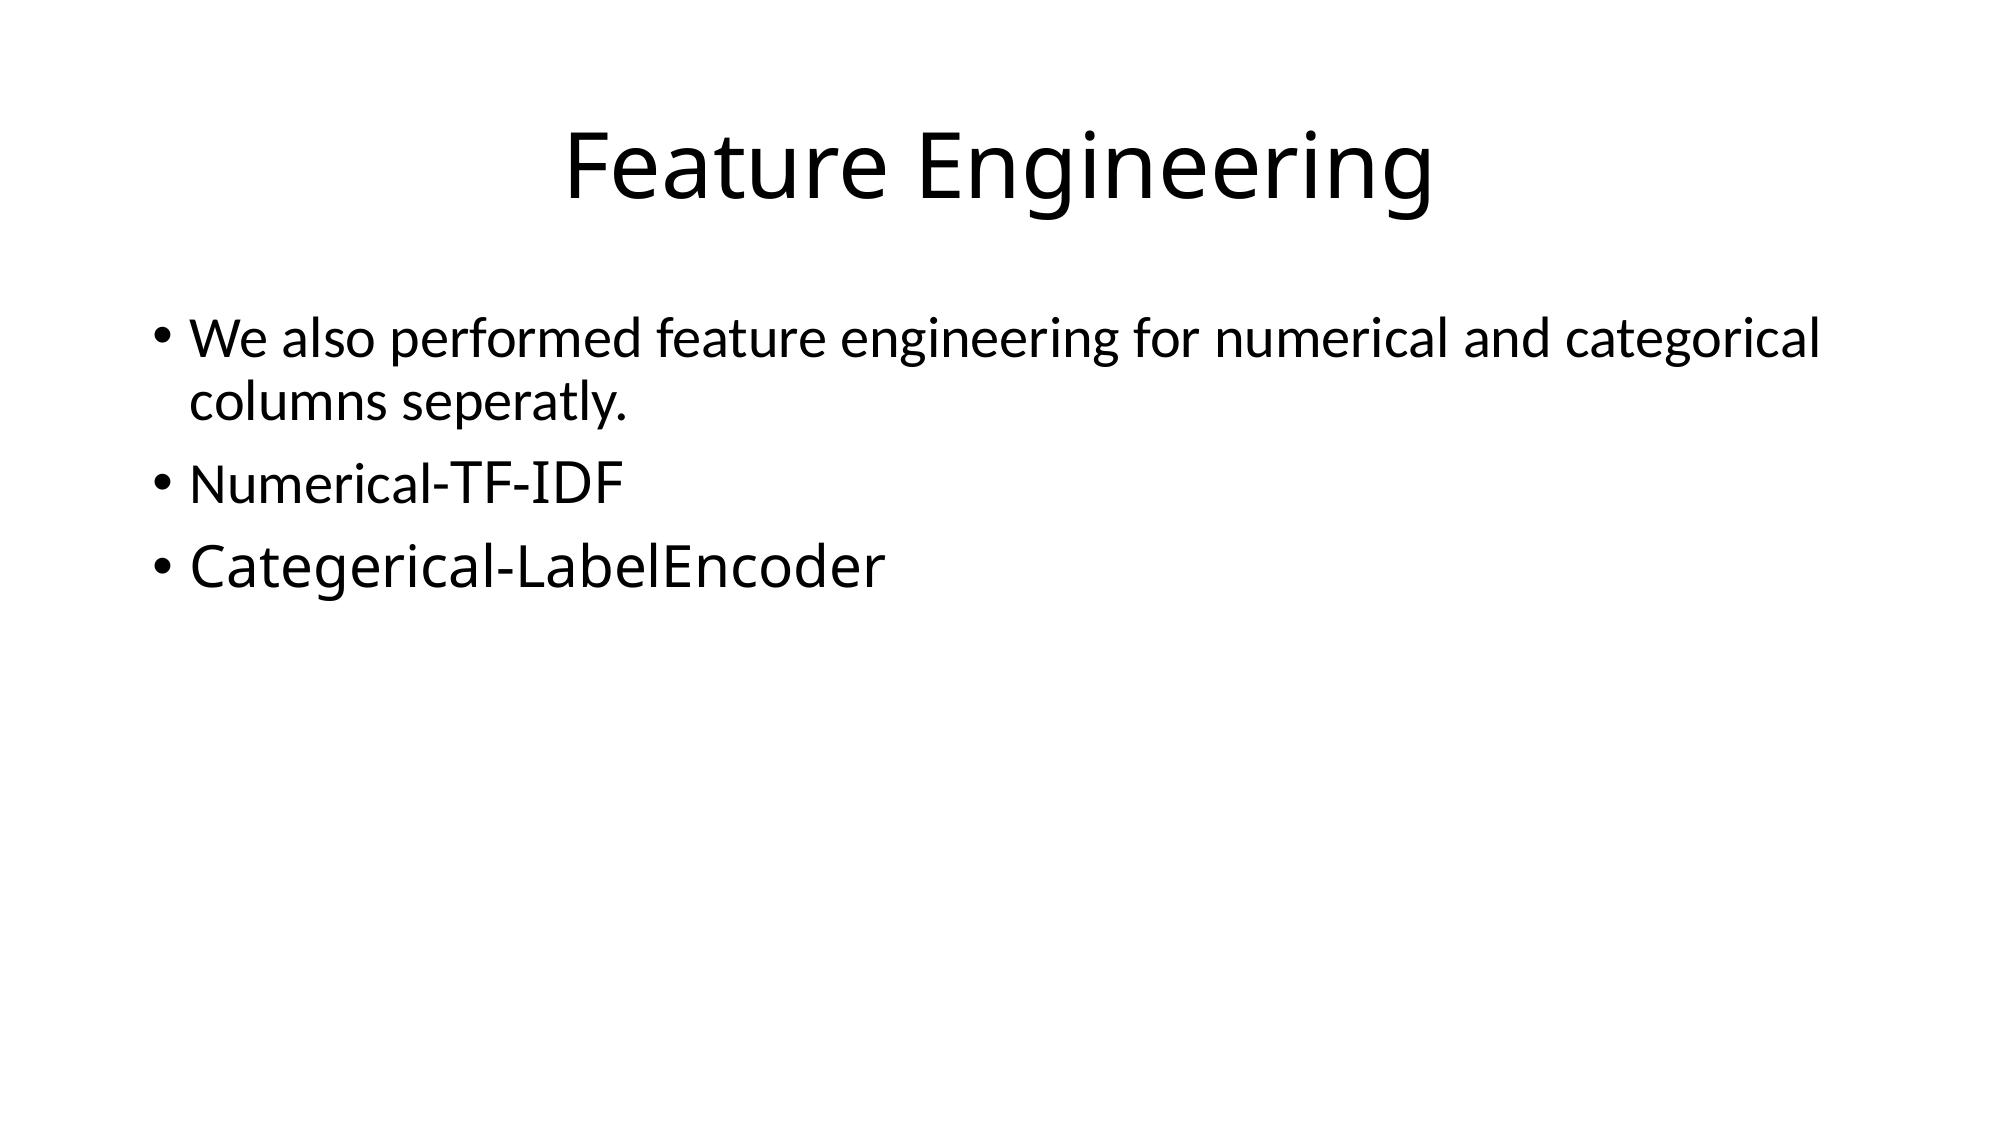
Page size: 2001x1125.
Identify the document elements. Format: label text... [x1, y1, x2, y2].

title Feature Engineering [137, 59, 1863, 278]
list We also performed feature engineering for numerical and categorical columns seperatly. Numerical-TF-IDF Categerical-LabelEncoder [137, 299, 1863, 1014]
